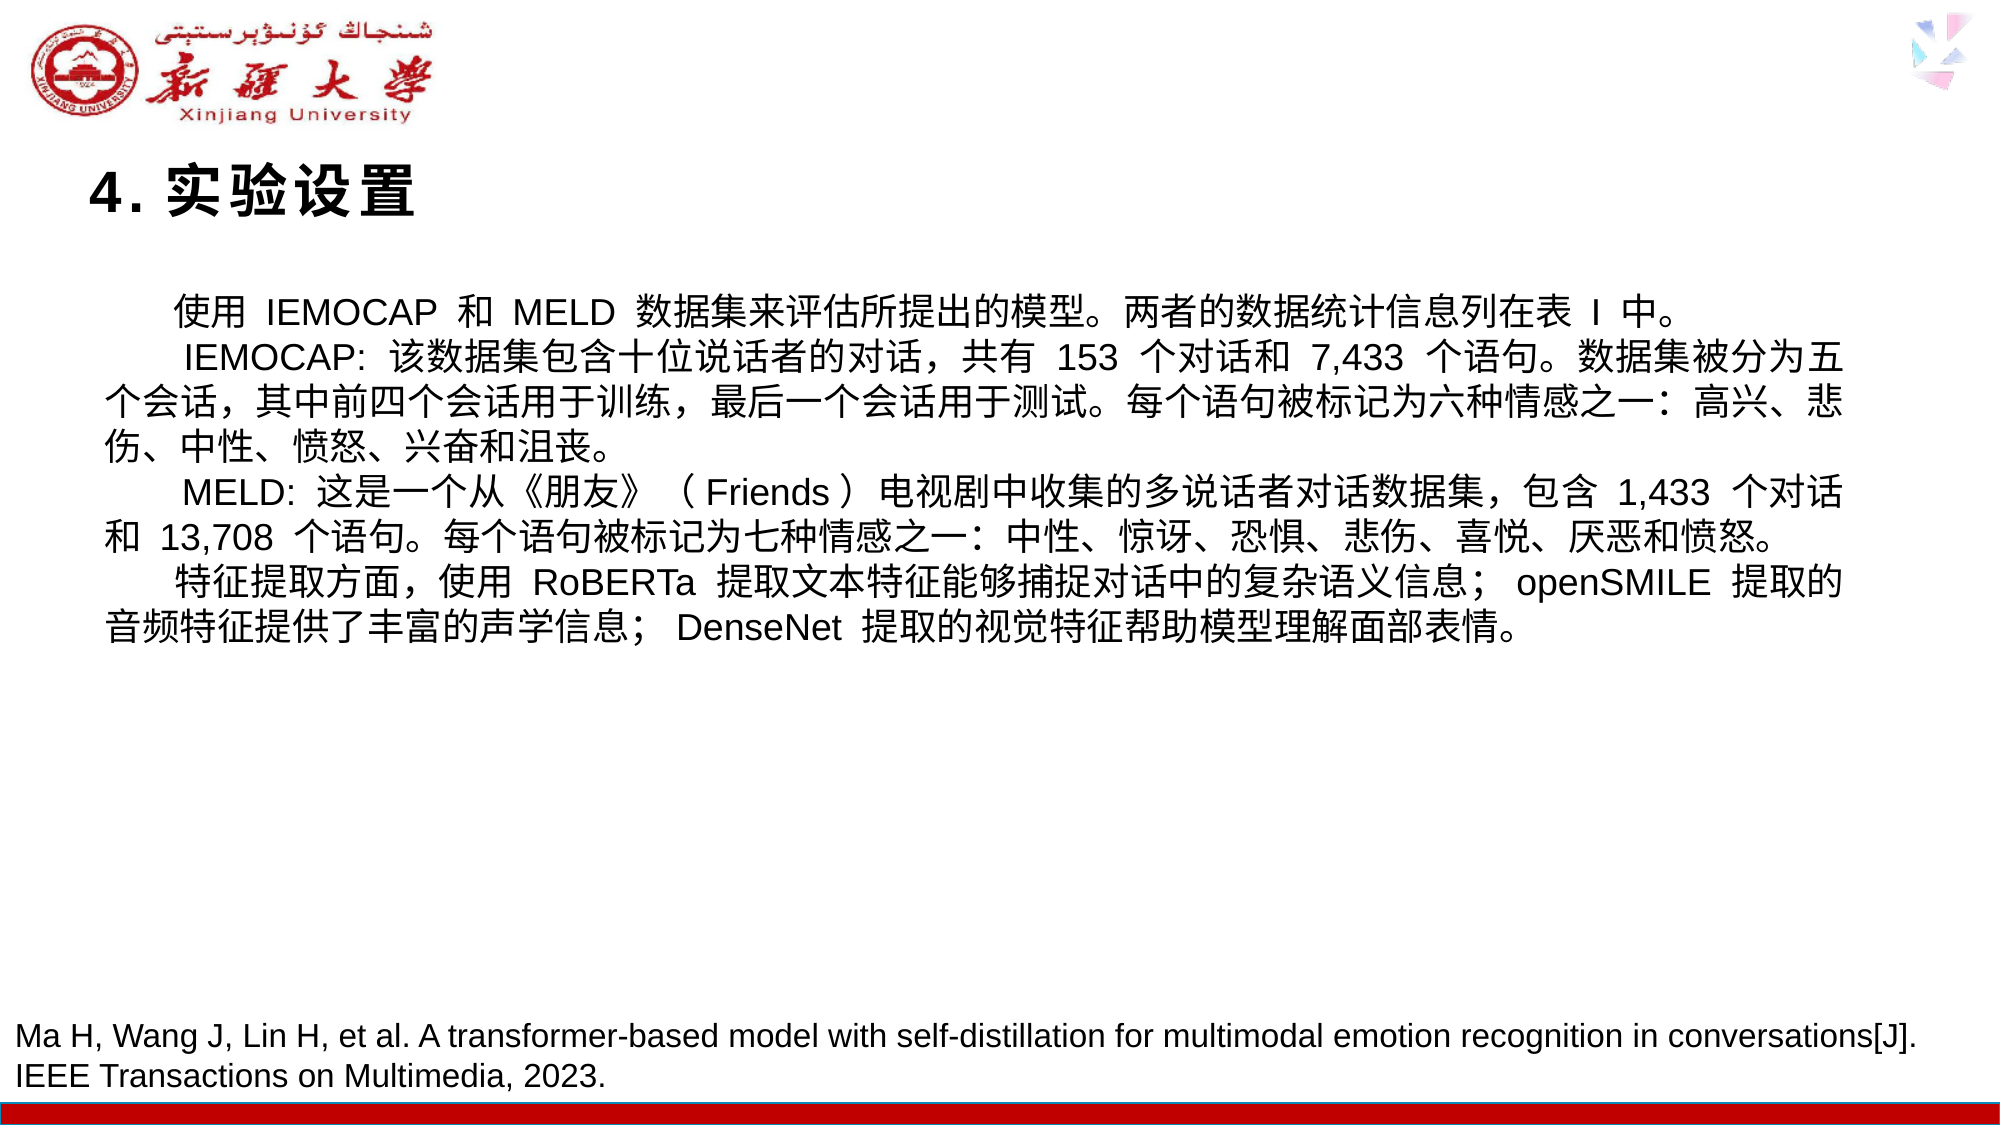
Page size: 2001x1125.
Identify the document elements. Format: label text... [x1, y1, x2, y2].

text_box 4.实验设置 [74, 130, 1875, 247]
text_box [0, 1102, 2000, 1125]
picture [1881, 0, 2000, 101]
text_box Ma H, Wang J, Lin H, et al. A transformer-based model with self-distillation for multimodal emotion recognition in conversations[J]. IEEE Transactions on Multimedia, 2023. [0, 1007, 2000, 1102]
text_box 使用 IEMOCAP 和 MELD 数据集来评估所提出的模型。两者的数据统计信息列在表 I 中。 IEMOCAP: 该数据集包含十位说话者的对话，共有 153 个对话和 7,433 个语句。数据集被分为五个会话，其中前四个会话用于训练，最后一个会话用于测试。每个语句被标记为六种情感之一：高兴、悲伤、中性、愤怒、兴奋和沮丧。 MELD: 这是一个从《朋友》（Friends）电视剧中收集的多说话者对话数据集，包含 1,433 个对话和 13,708 个语句。每个语句被标记为七种情感之一：中性、惊讶、恐惧、悲伤、喜悦、厌恶和愤怒。 特征提取方面，使用 RoBERTa 提取文本特征能够捕捉对话中的复杂语义信息；openSMILE 提取的音频特征提供了丰富的声学信息；DenseNet 提取的视觉特征帮助模型理解面部表情。 [89, 280, 1860, 657]
picture [0, 0, 482, 143]
